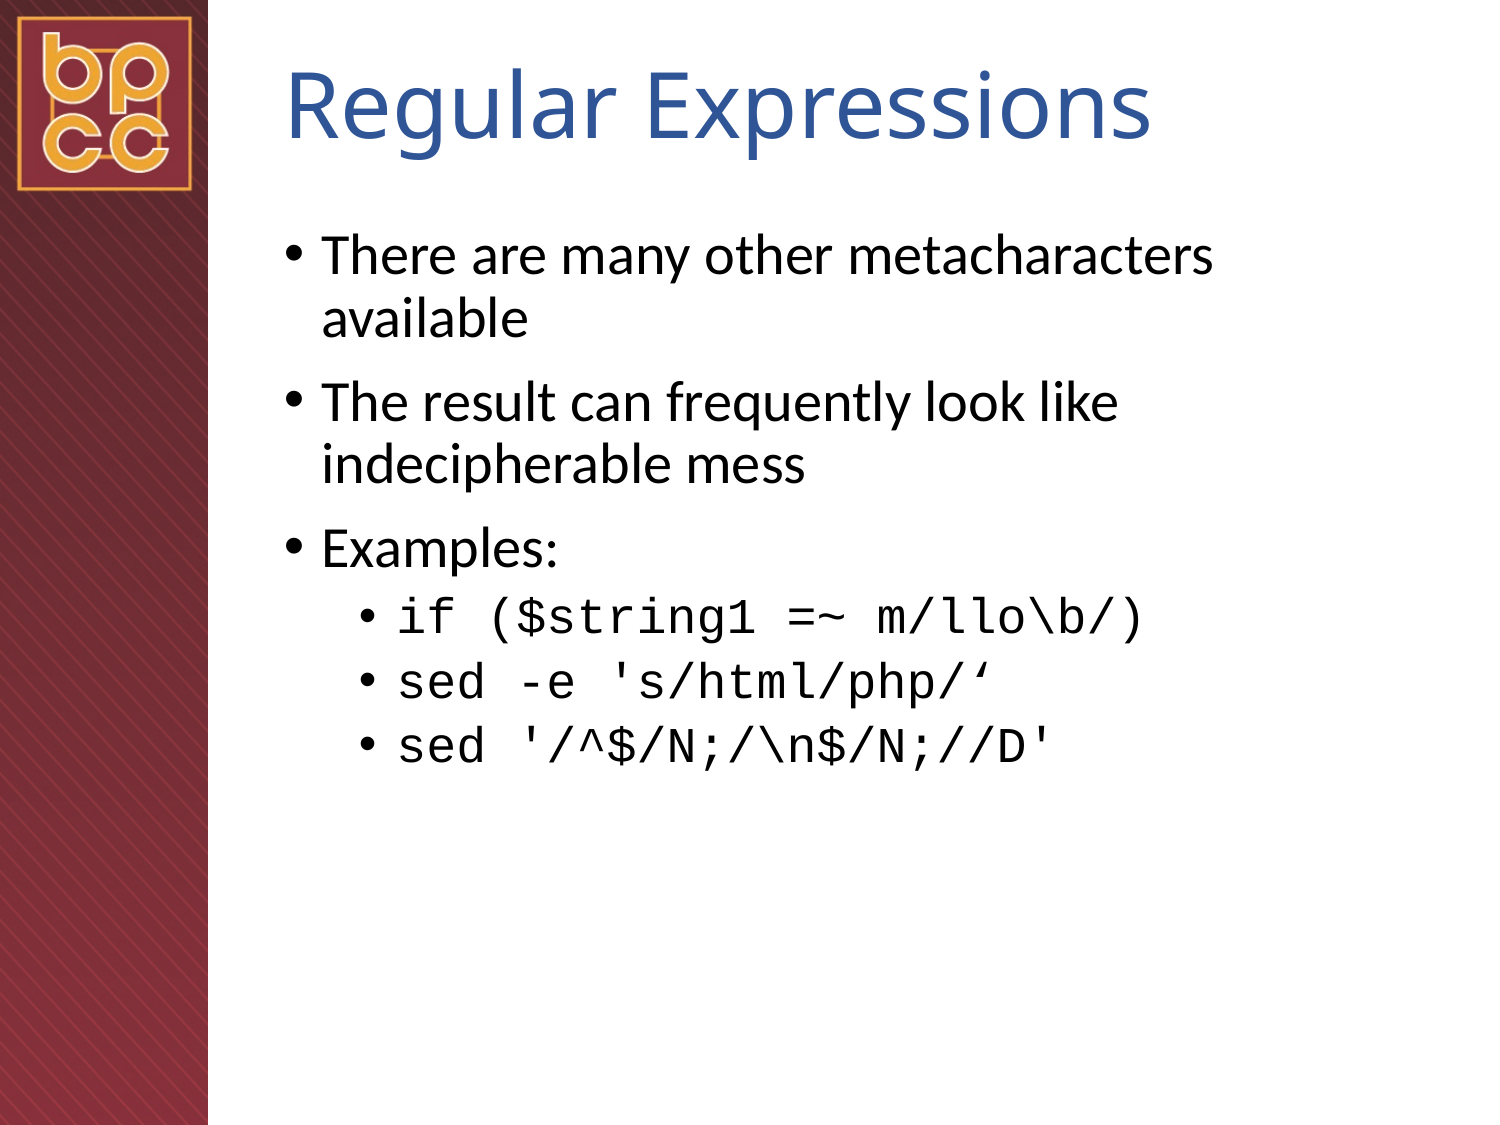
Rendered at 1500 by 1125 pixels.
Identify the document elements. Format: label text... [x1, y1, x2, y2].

list There are many other metacharacters available The result can frequently look like indecipherable mess Examples: if ($string1 =~ m/llo\b/) sed -e 's/html/php/‘ sed '/^$/N;/\n$/N;//D' [268, 216, 1397, 1014]
title Regular Expressions [268, 24, 1397, 193]
picture [0, 0, 208, 1125]
